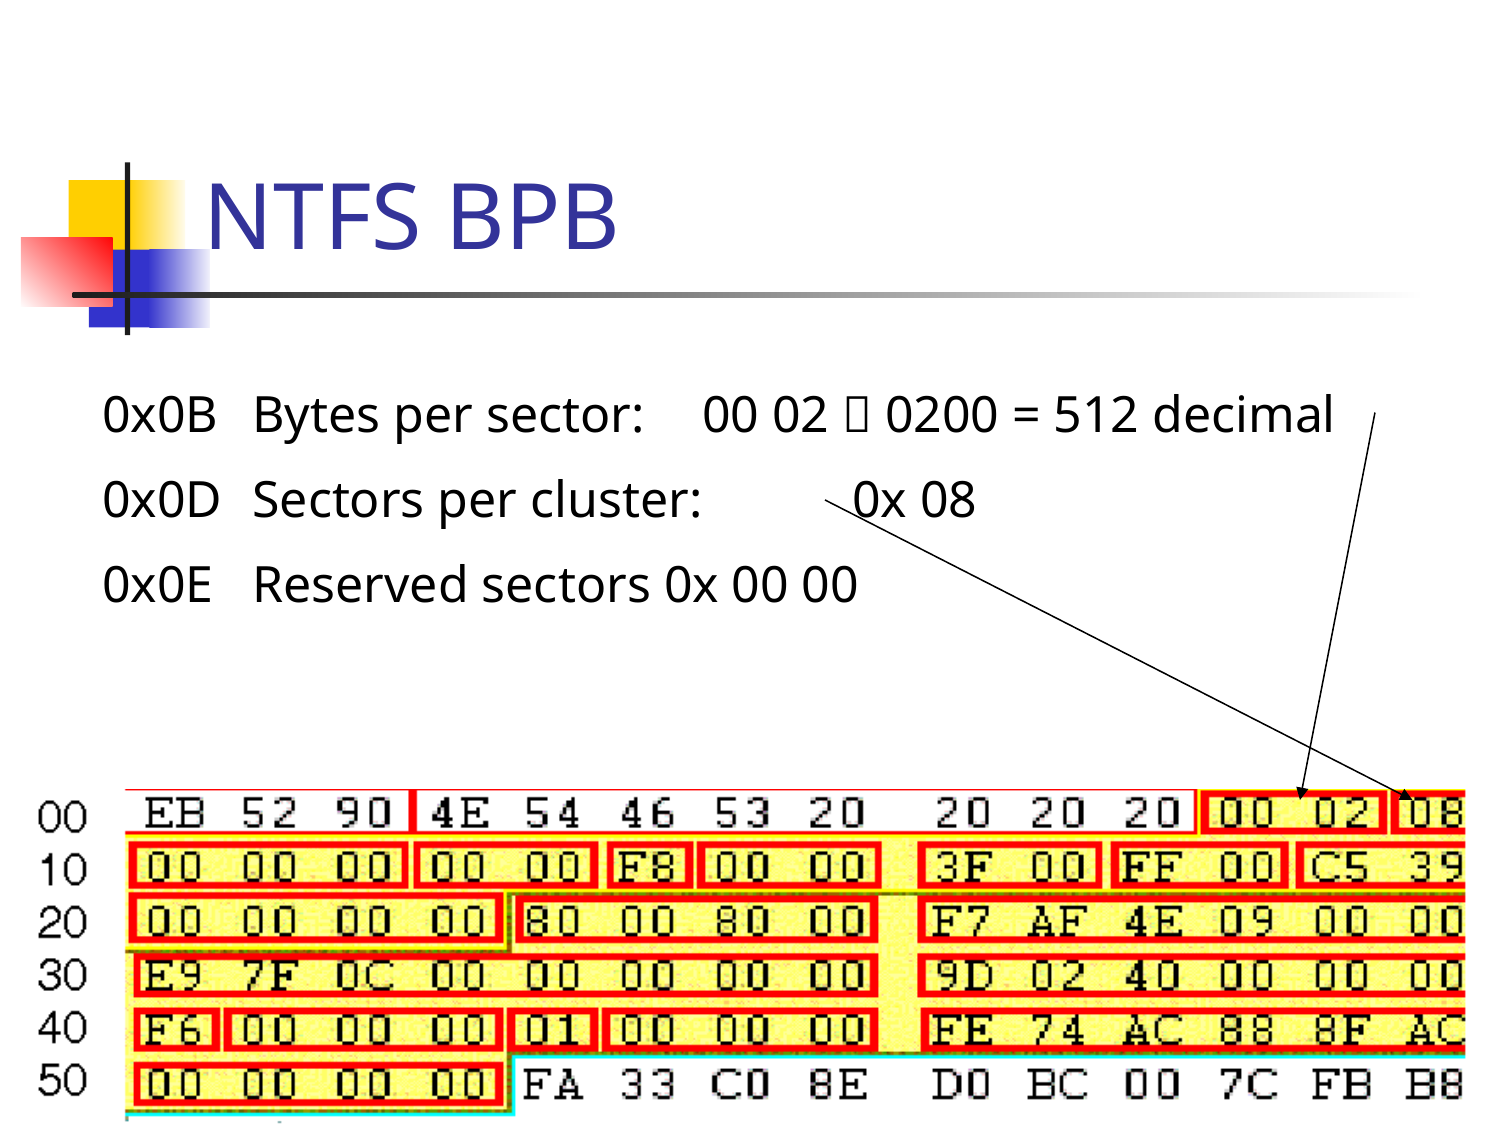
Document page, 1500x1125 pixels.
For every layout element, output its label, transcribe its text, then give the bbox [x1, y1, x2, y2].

text_box [74, 299, 1457, 700]
text_box 0x0B Bytes per sector: 00 02  0200 = 512 decimal 0x0D Sectors per cluster: 0x 08 0x0E Reserved sectors 0x 00 00 [87, 374, 1425, 787]
title NTFS BPB [188, 34, 1468, 276]
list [0, 789, 1470, 1125]
